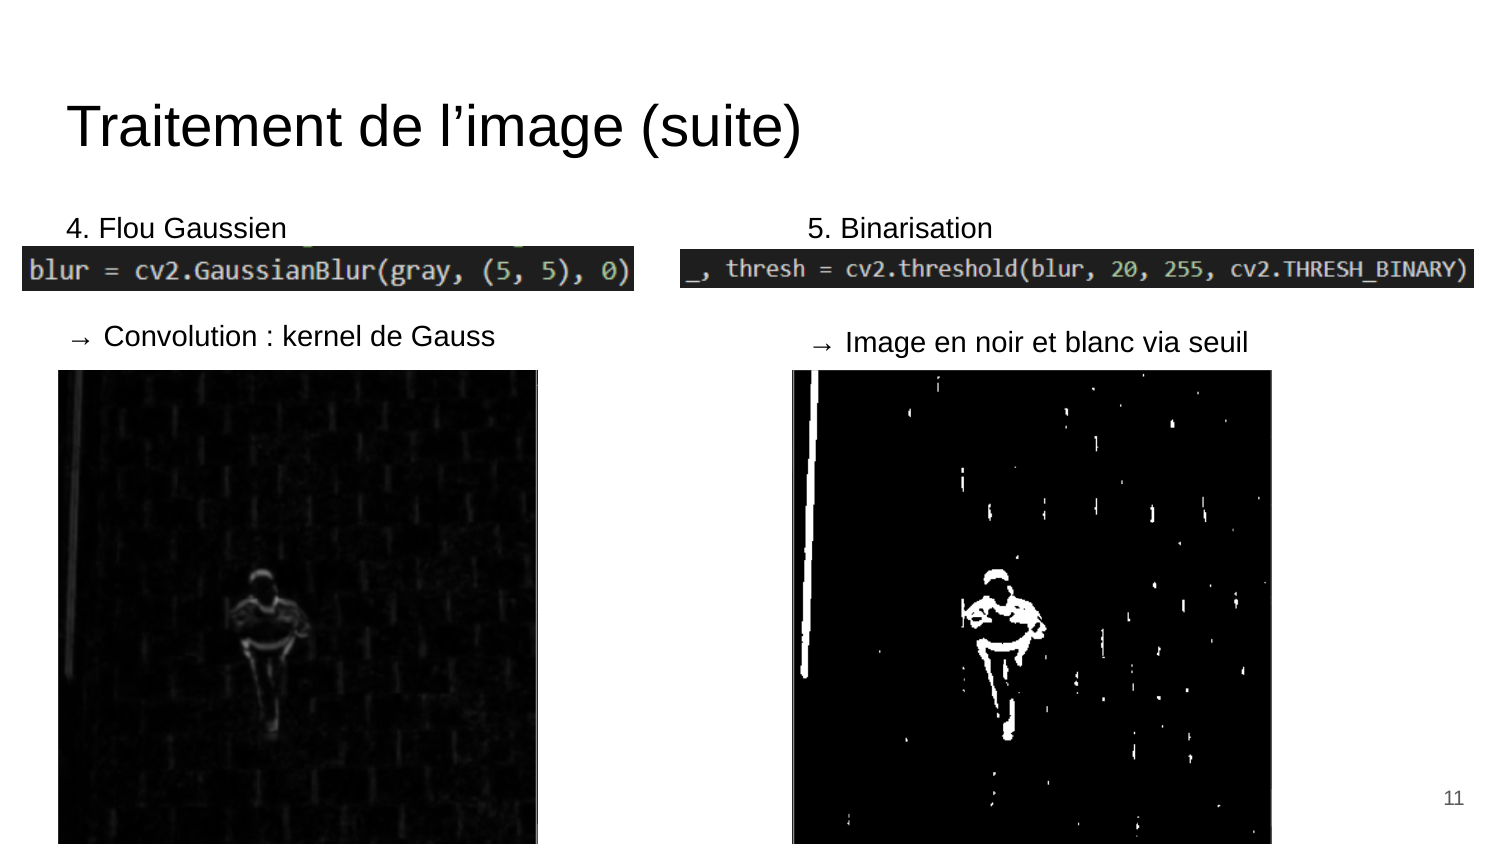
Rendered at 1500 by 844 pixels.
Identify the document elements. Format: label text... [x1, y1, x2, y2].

list 5. Binarisation → Image en noir et blanc via seuil [792, 297, 1449, 750]
title Traitement de l’image (suite) [51, 72, 1449, 167]
picture [680, 249, 1474, 289]
picture [22, 246, 634, 291]
picture [792, 370, 1272, 844]
list 5. Binarisation → Image en noir et blanc via seuil [792, 189, 1449, 247]
picture [58, 370, 538, 844]
slide_number ‹#› [1389, 764, 1480, 830]
list 4. Flou Gaussien → Convolution : kernel de Gauss [51, 189, 708, 750]
